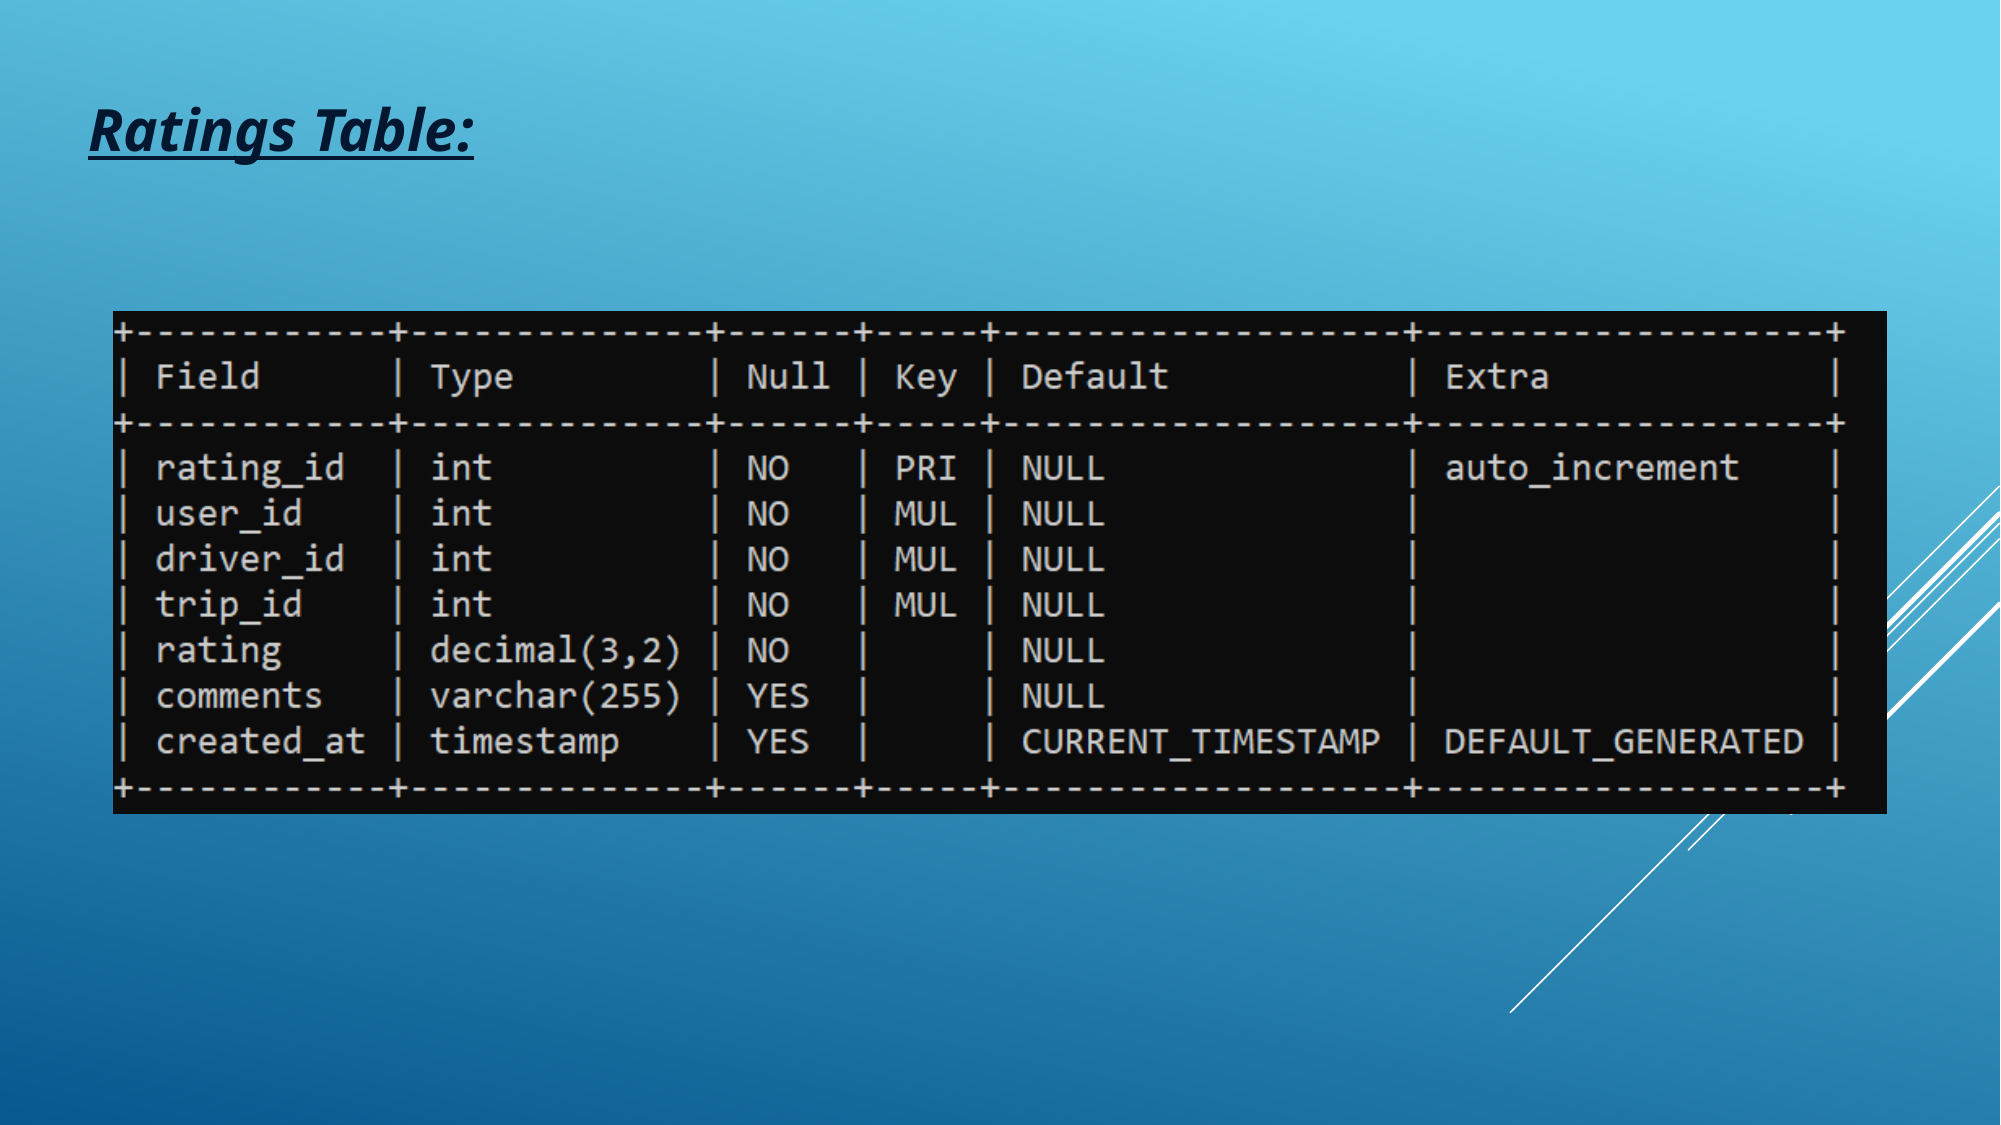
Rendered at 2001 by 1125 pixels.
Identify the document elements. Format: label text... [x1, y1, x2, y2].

text_box Ratings Table: [73, 50, 759, 171]
picture [112, 311, 1888, 814]
